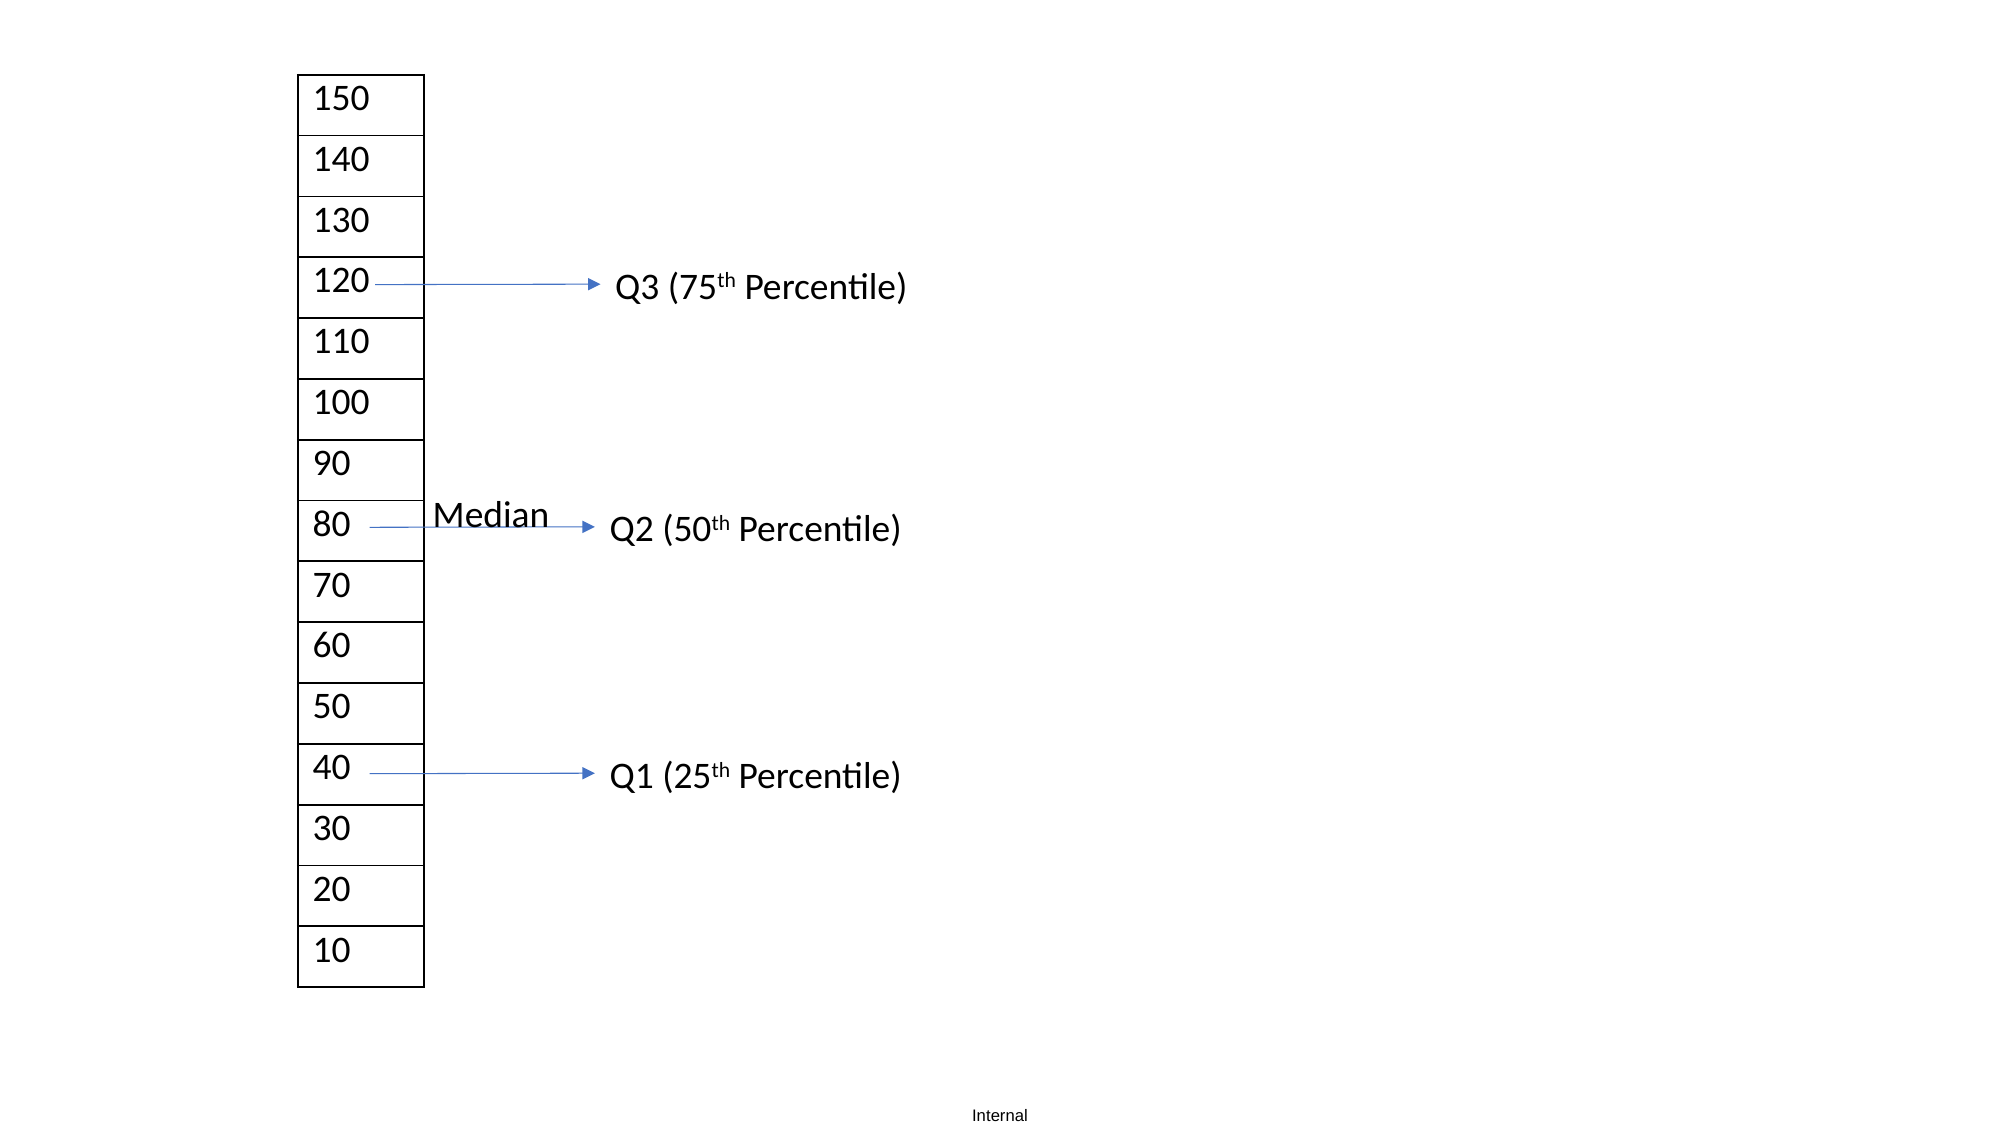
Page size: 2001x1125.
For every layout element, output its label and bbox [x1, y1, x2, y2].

table_cell [299, 684, 423, 743]
table_cell [299, 380, 423, 439]
table_cell [299, 197, 423, 256]
text_box [369, 483, 1000, 557]
table_cell [299, 745, 423, 804]
table_cell [299, 623, 423, 682]
table_cell [299, 441, 423, 500]
table_cell [299, 562, 423, 621]
table_cell [299, 927, 423, 986]
table_header [299, 76, 423, 135]
table_cell [299, 319, 423, 378]
table_cell [299, 501, 423, 560]
table_cell [299, 136, 423, 196]
table_cell [299, 806, 423, 865]
table_cell [299, 258, 423, 317]
text_box [375, 254, 1006, 314]
text_box [369, 743, 1000, 804]
table_cell [299, 866, 423, 925]
